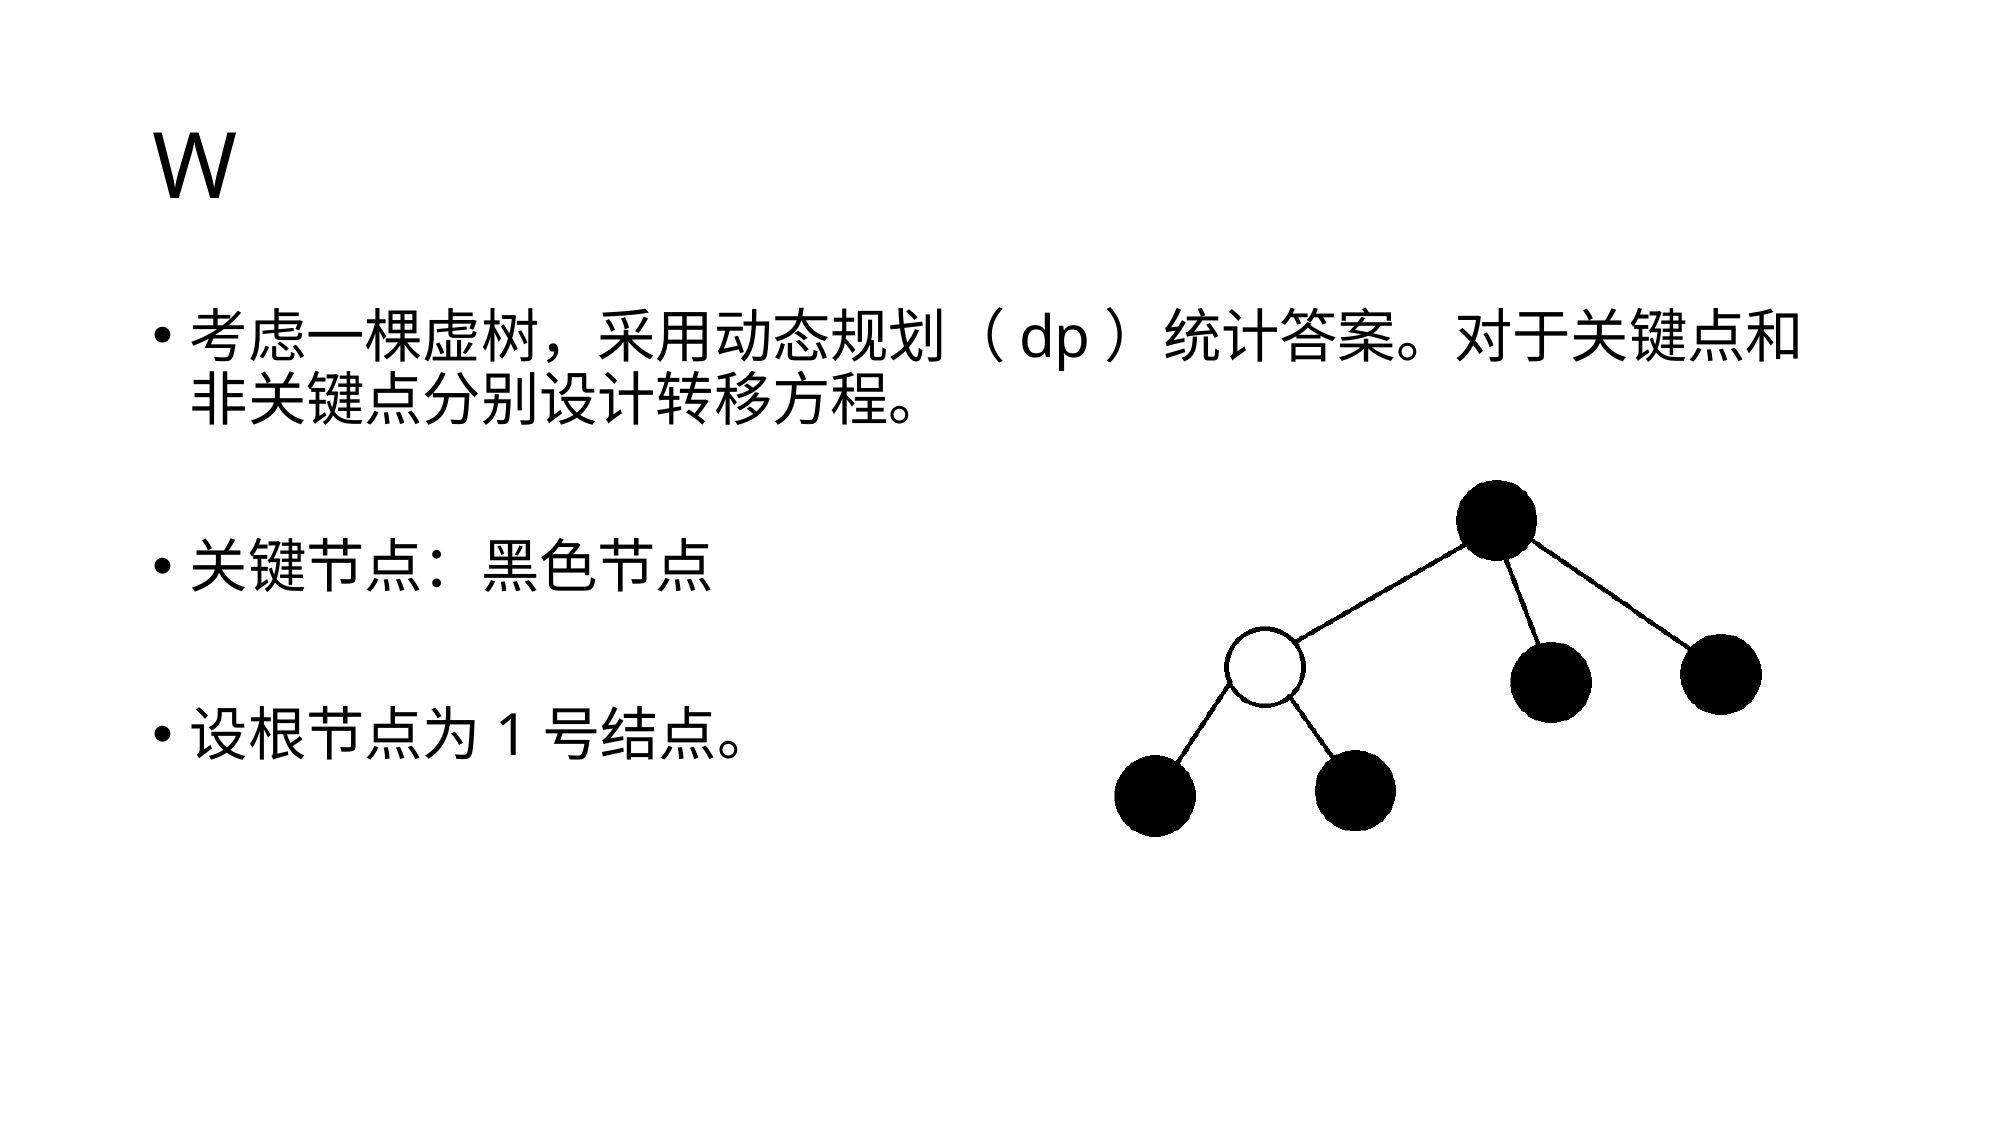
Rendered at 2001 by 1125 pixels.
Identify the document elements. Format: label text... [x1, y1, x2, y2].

picture [1055, 440, 1839, 873]
title W [137, 59, 1863, 278]
list 考虑一棵虚树，采用动态规划（dp）统计答案。对于关键点和非关键点分别设计转移方程。 关键节点：黑色节点 设根节点为1号结点。 [137, 299, 1863, 1014]
